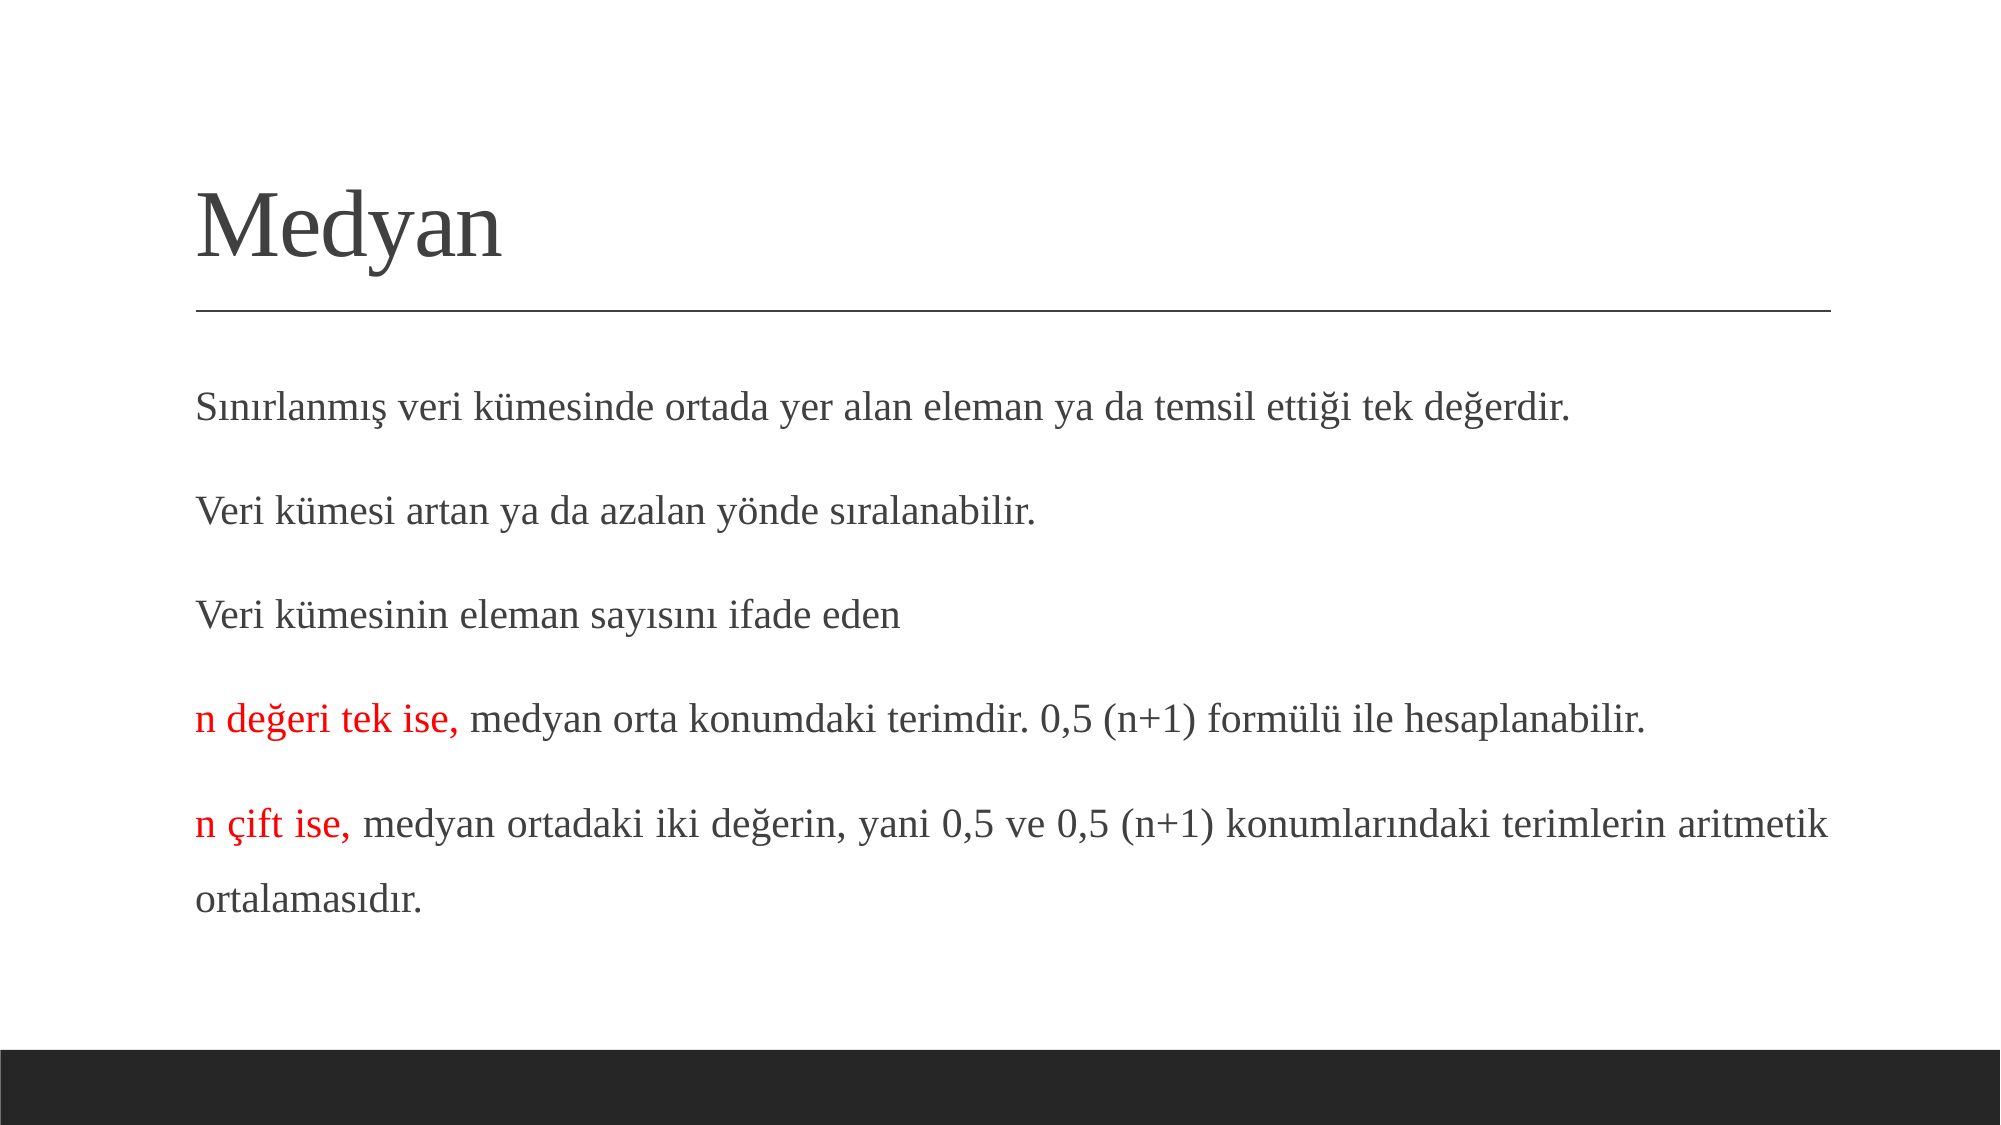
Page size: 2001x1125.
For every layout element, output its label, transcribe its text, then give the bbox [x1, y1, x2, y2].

list Sınırlanmış veri kümesinde ortada yer alan eleman ya da temsil ettiği tek değerdir. Veri kümesi artan ya da azalan yönde sıralanabilir. Veri kümesinin eleman sayısını ifade eden n değeri tek ise, medyan orta konumdaki terimdir. 0,5 (n+1) formülü ile hesaplanabilir. n çift ise, medyan ortadaki iki değerin, yani 0,5 ve 0,5 (n+1) konumlarındaki terimlerin aritmetik ortalamasıdır. [180, 345, 1830, 963]
title Medyan [180, 47, 1830, 285]
